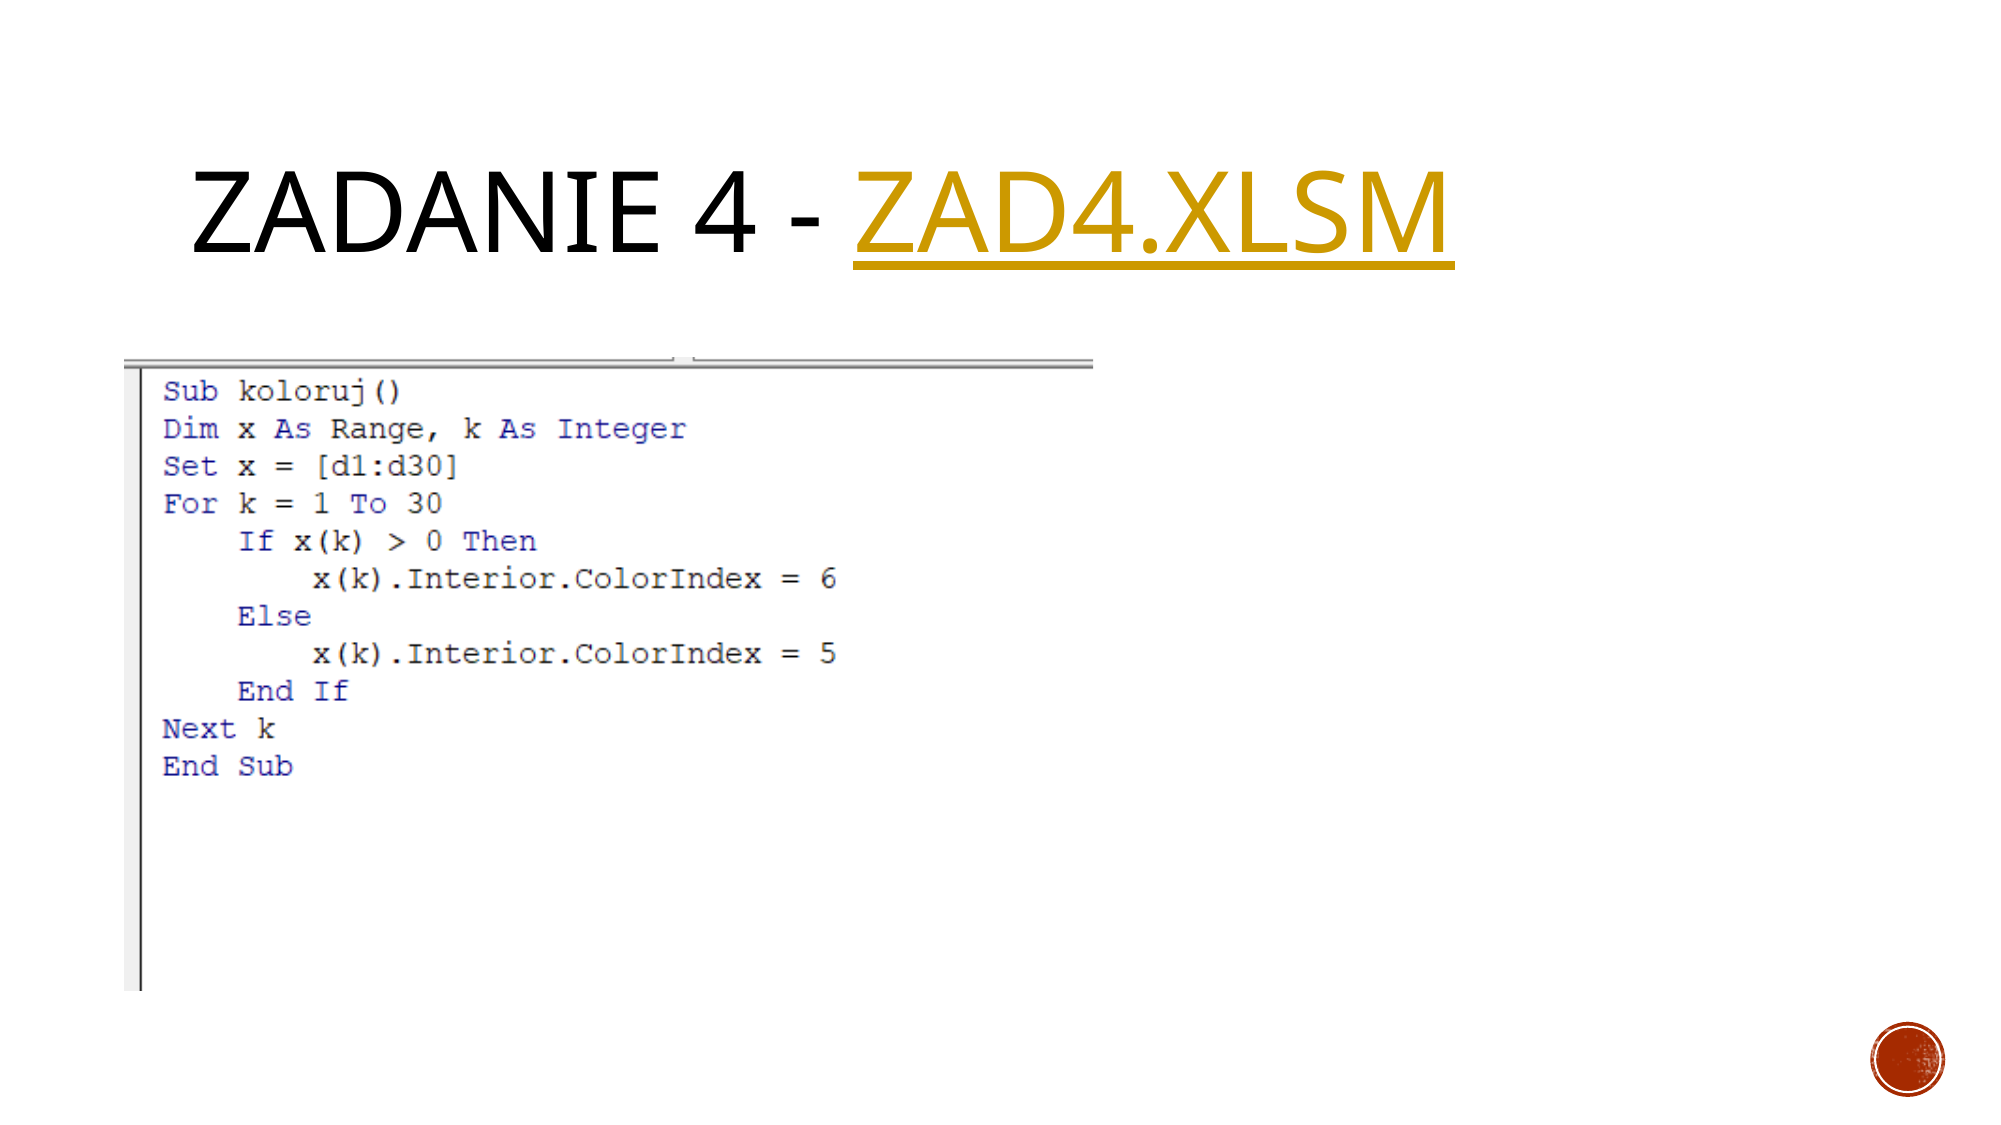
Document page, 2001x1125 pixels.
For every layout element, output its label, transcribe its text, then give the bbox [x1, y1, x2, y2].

title Zadanie 4 - Zad4.xlsm [175, 79, 1826, 344]
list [127, 361, 1090, 988]
